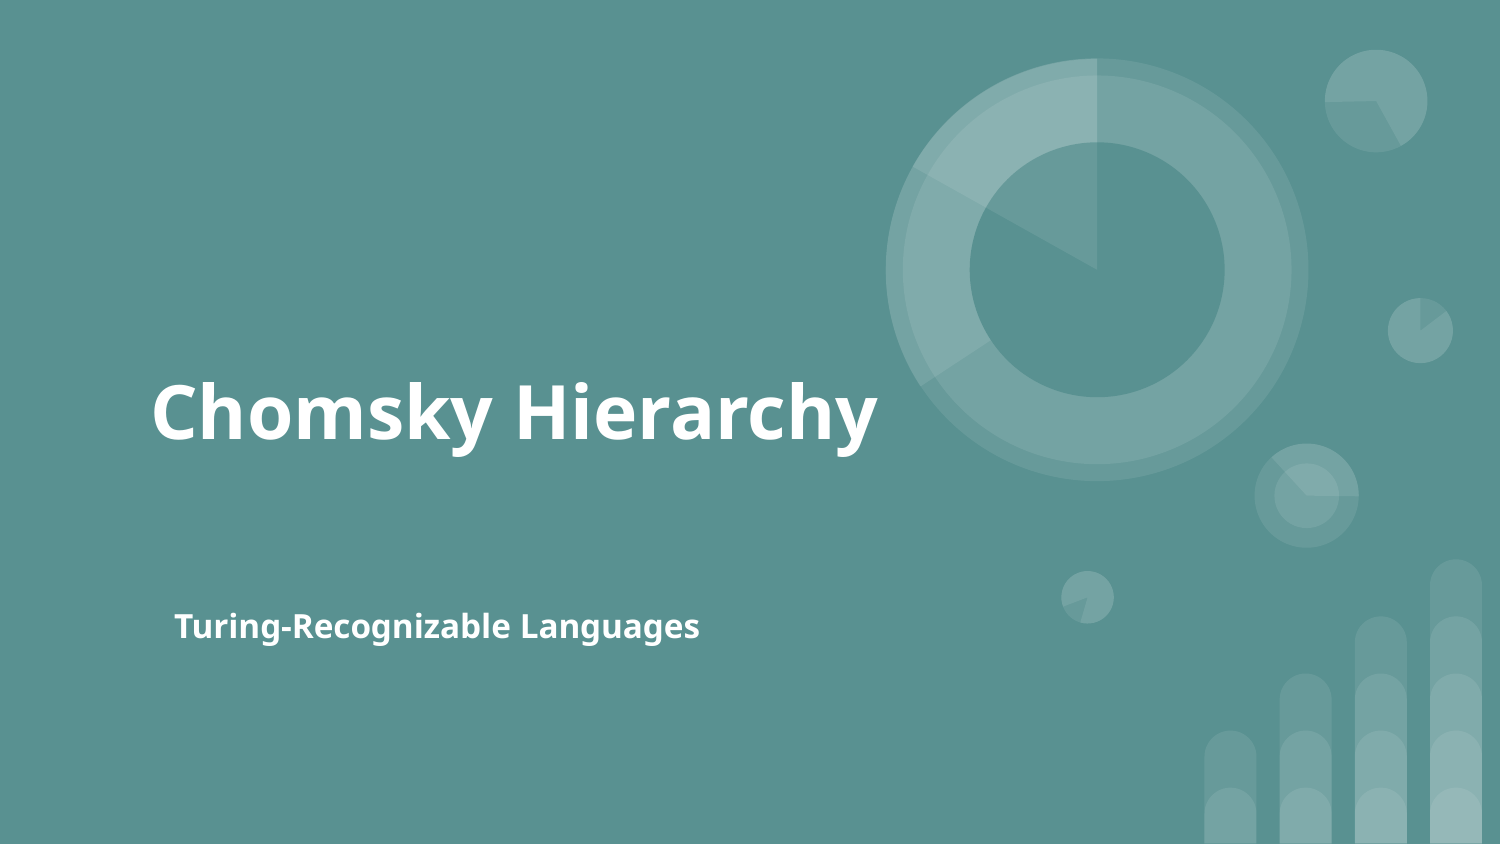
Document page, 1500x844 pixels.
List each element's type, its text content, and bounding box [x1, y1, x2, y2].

title Chomsky Hierarchy [135, 256, 954, 564]
subtitle Turing-Recognizable Languages [135, 589, 834, 704]
